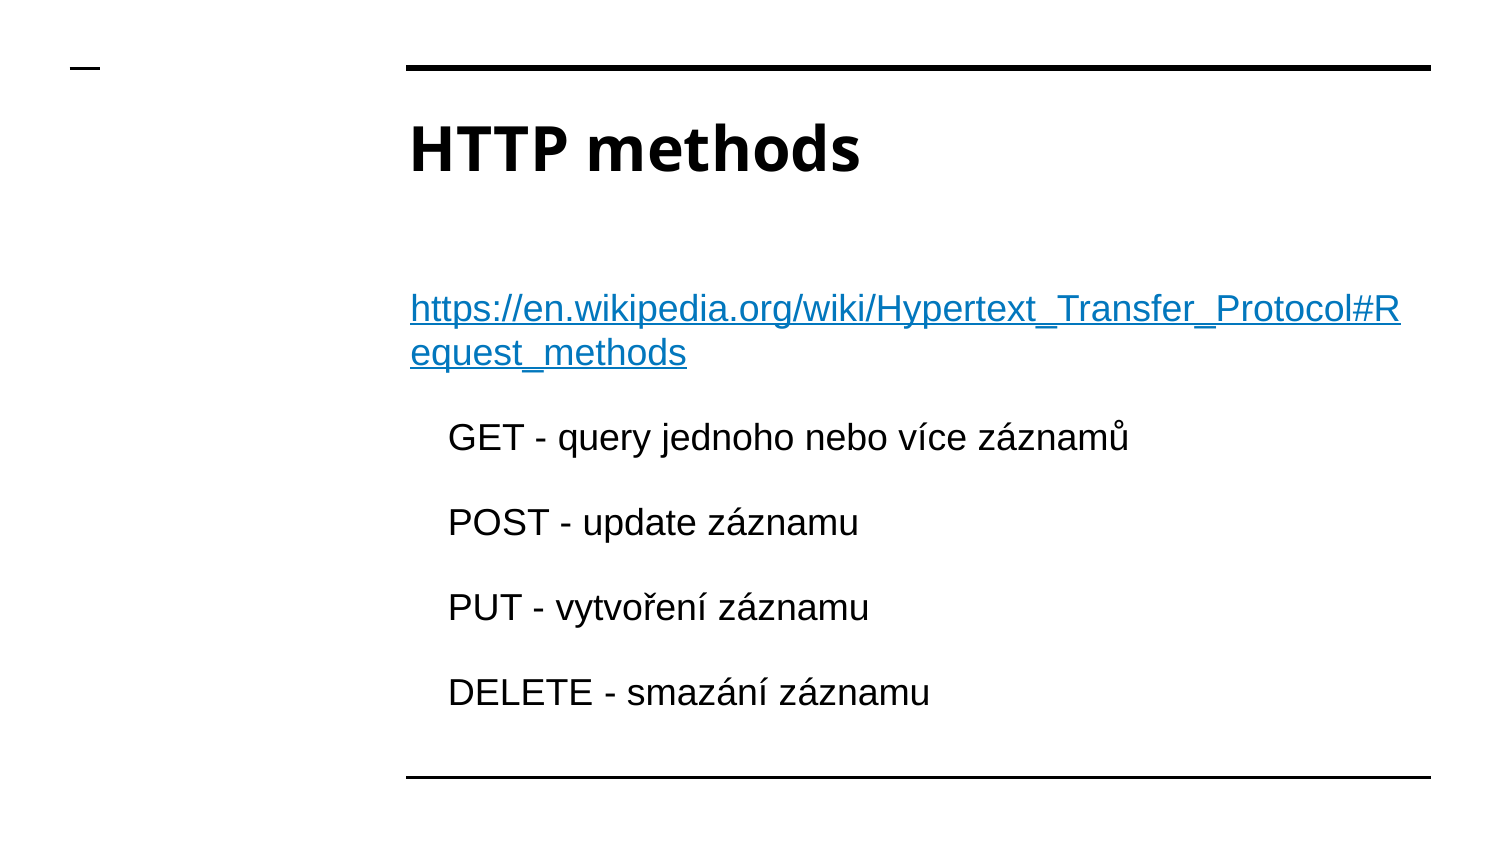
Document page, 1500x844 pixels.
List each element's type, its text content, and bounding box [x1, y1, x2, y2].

list https://en.wikipedia.org/wiki/Hypertext_Transfer_Protocol#Request_methods GET - query jednoho nebo více záznamů POST - update záznamu PUT - vytvoření záznamu DELETE - smazání záznamu [395, 261, 1433, 755]
title HTTP methods [393, 94, 1431, 199]
